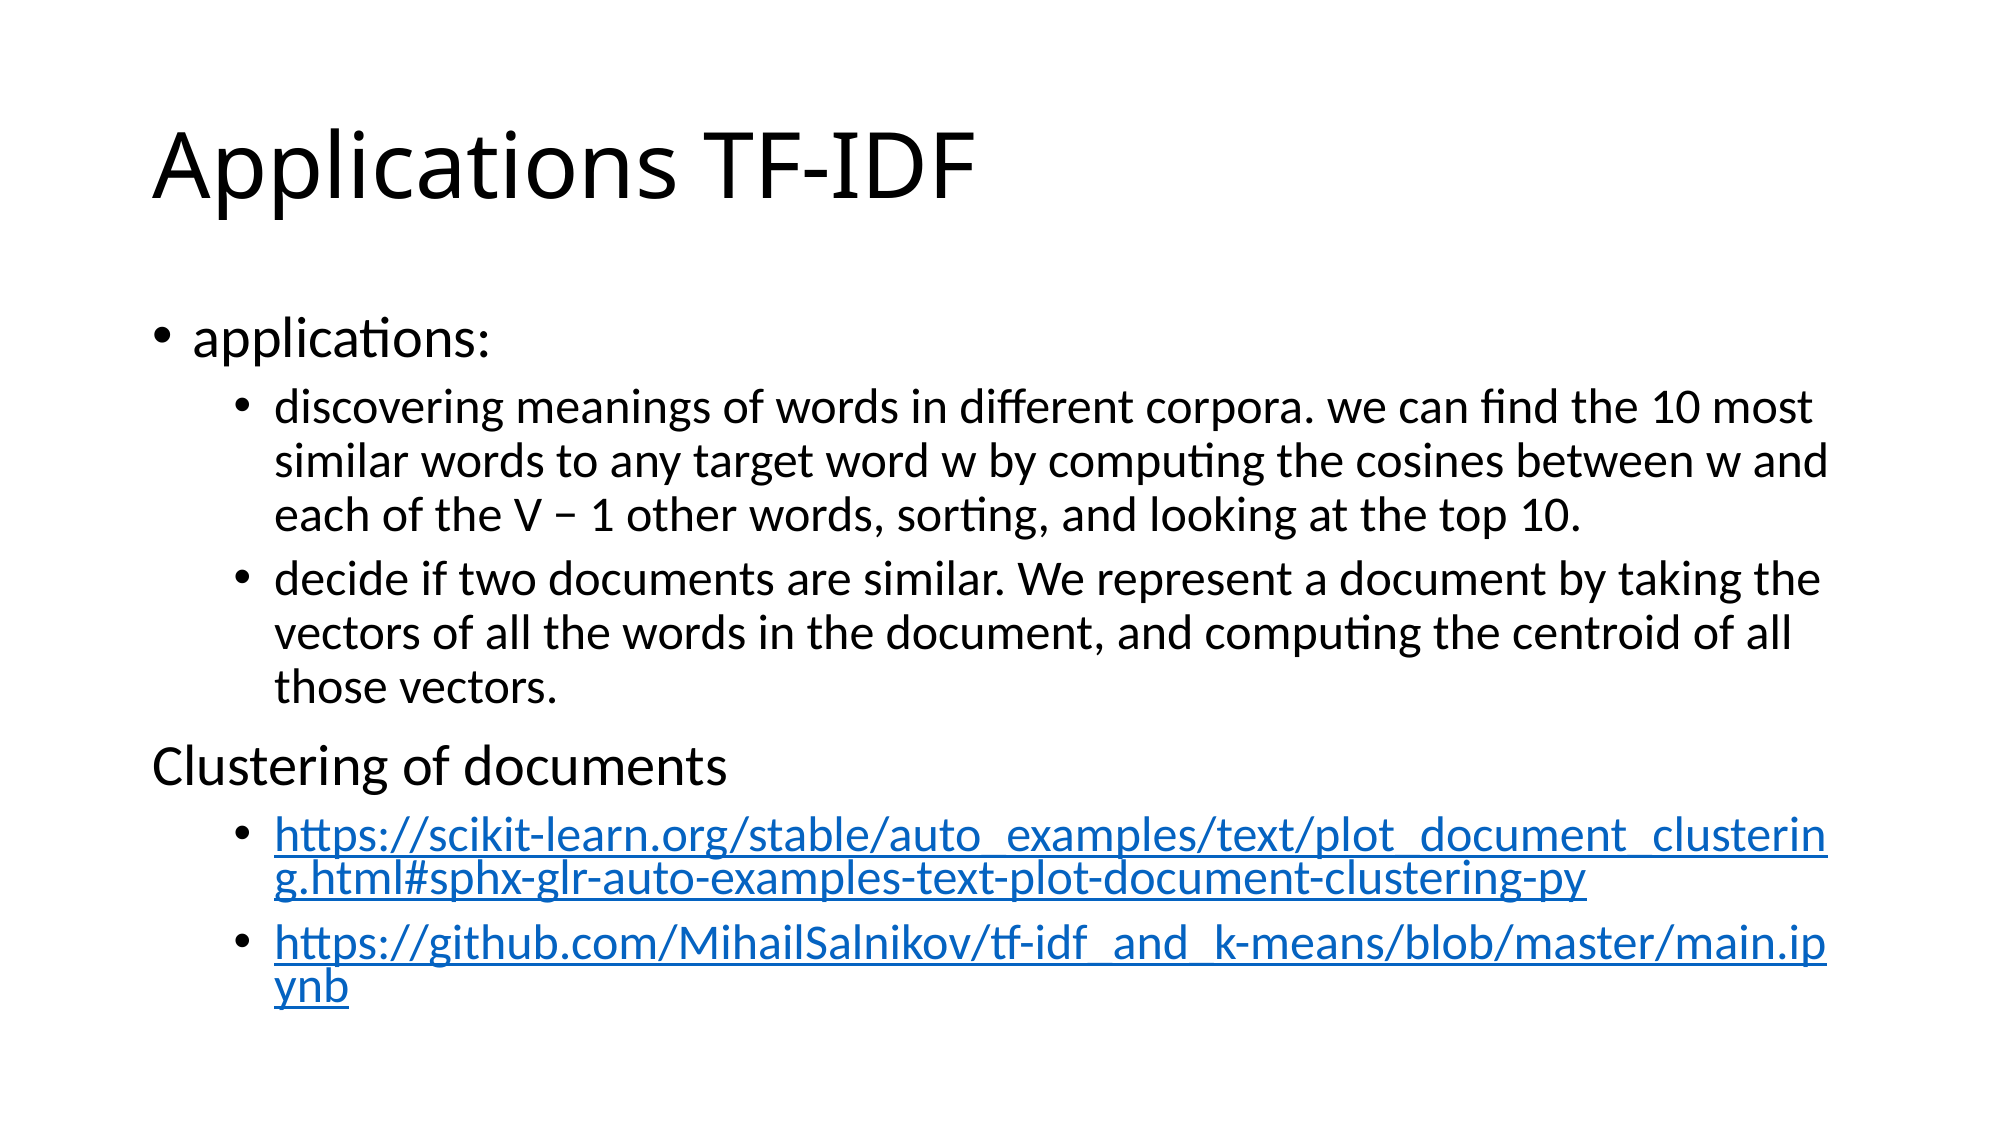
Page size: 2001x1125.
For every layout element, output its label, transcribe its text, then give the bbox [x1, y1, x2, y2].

title Applications TF-IDF [137, 59, 1863, 278]
list applications: discovering meanings of words in different corpora. we can find the 10 most similar words to any target word w by computing the cosines between w and each of the V − 1 other words, sorting, and looking at the top 10. decide if two documents are similar. We represent a document by taking the vectors of all the words in the document, and computing the centroid of all those vectors. Clustering of documents https://scikit-learn.org/stable/auto_examples/text/plot_document_clustering.html#sphx-glr-auto-examples-text-plot-document-clustering-py https://github.com/MihailSalnikov/tf-idf_and_k-means/blob/master/main.ipynb [137, 299, 1863, 1014]
